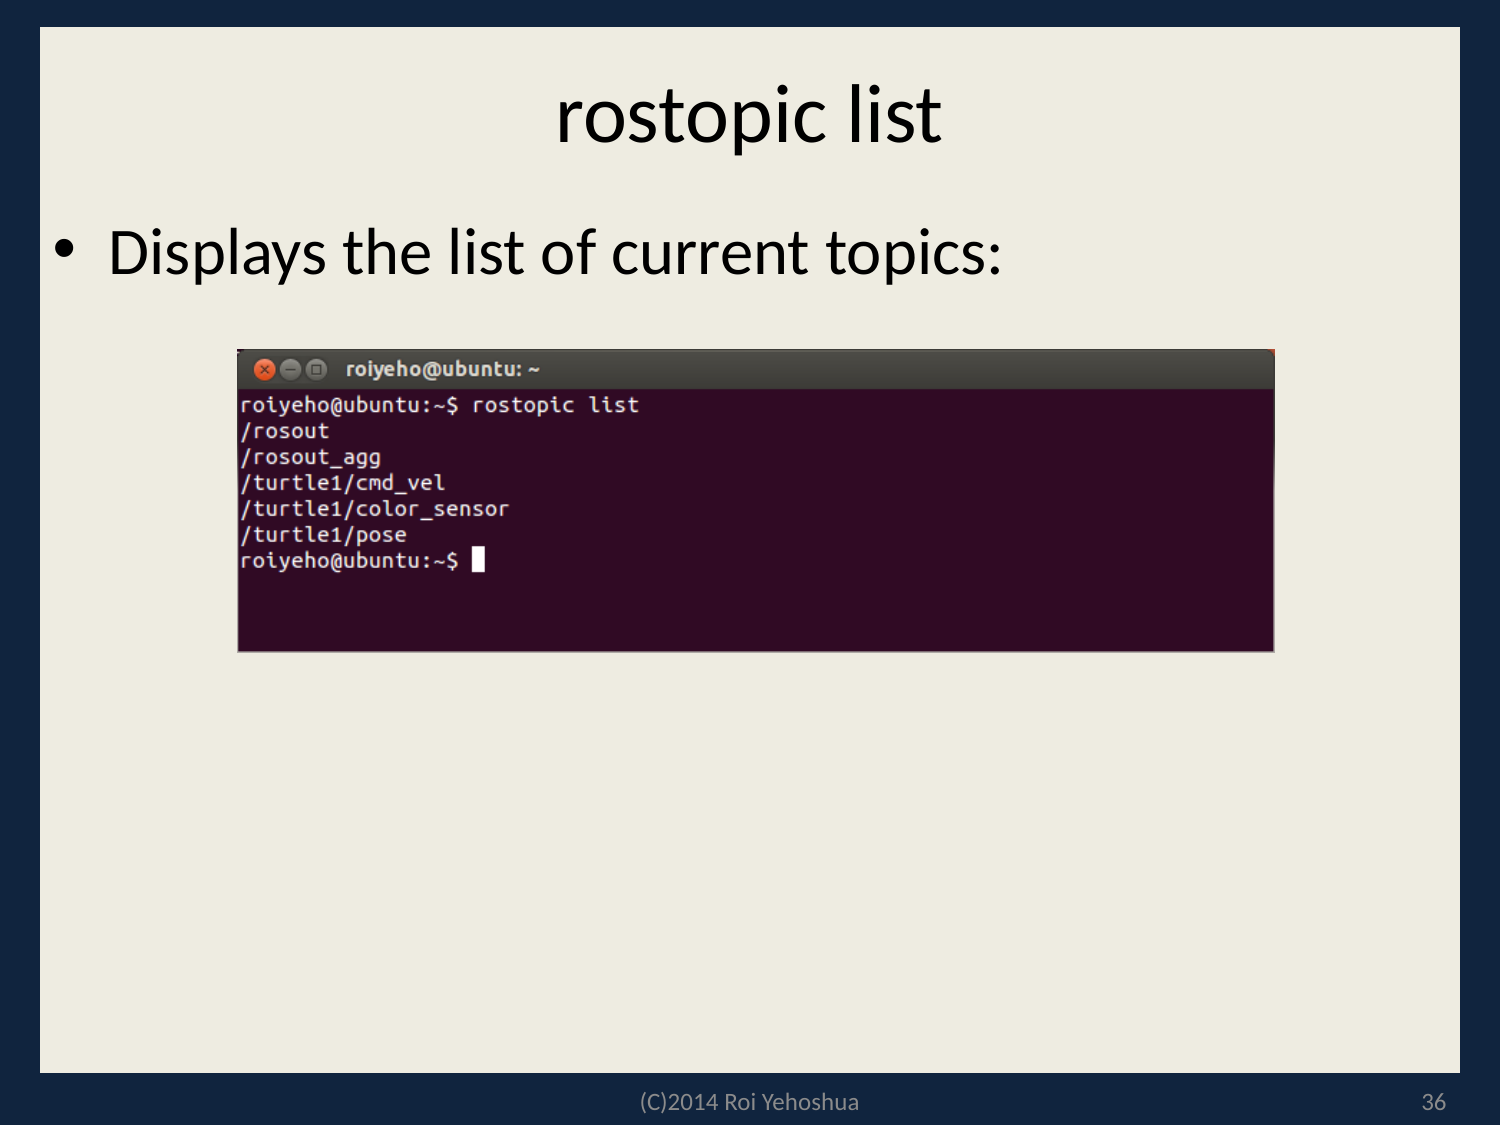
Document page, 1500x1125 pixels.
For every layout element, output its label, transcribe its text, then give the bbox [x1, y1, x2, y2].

title rostopic list [37, 31, 1463, 188]
list Displays the list of current topics: [37, 200, 1463, 1080]
picture [237, 349, 1276, 653]
footer (C)2014 Roi Yehoshua [512, 1074, 988, 1125]
slide_number 36 [1111, 1074, 1462, 1125]
